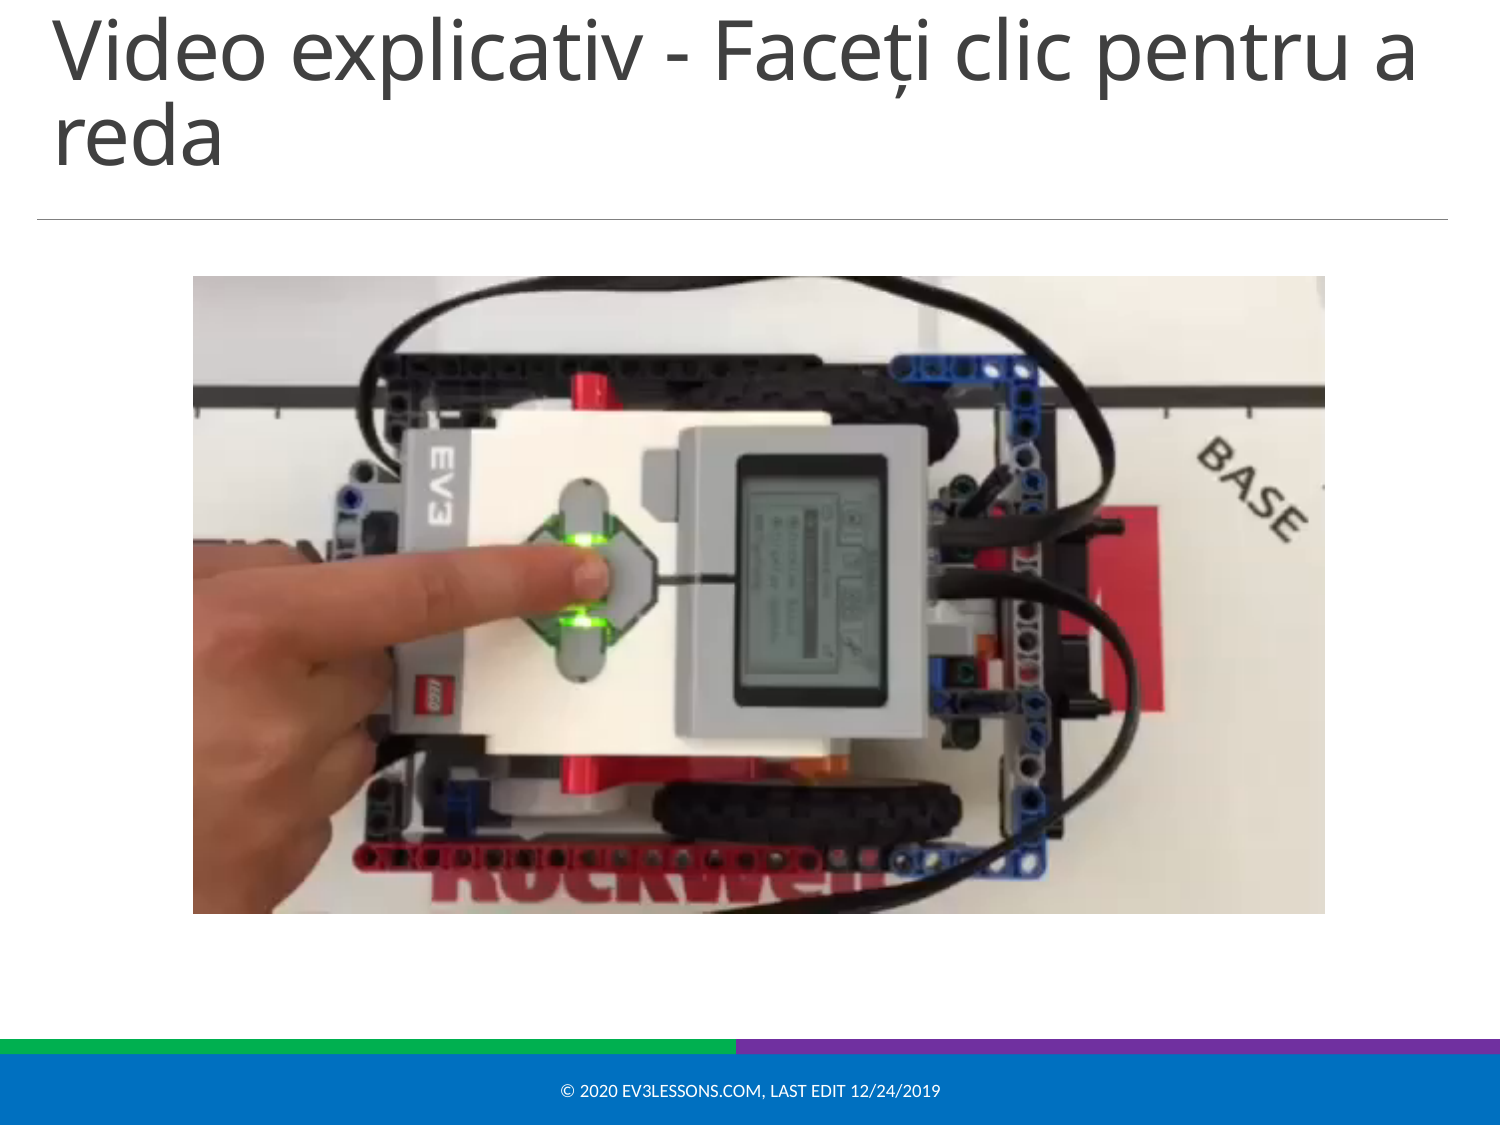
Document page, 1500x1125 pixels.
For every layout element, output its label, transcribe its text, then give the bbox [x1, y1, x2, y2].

title Video explicativ - Faceți clic pentru a reda [37, 47, 1448, 191]
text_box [191, 275, 1327, 915]
footer © 2020 EV3Lessons.com, Last edit 12/24/2019 [453, 1059, 1047, 1120]
